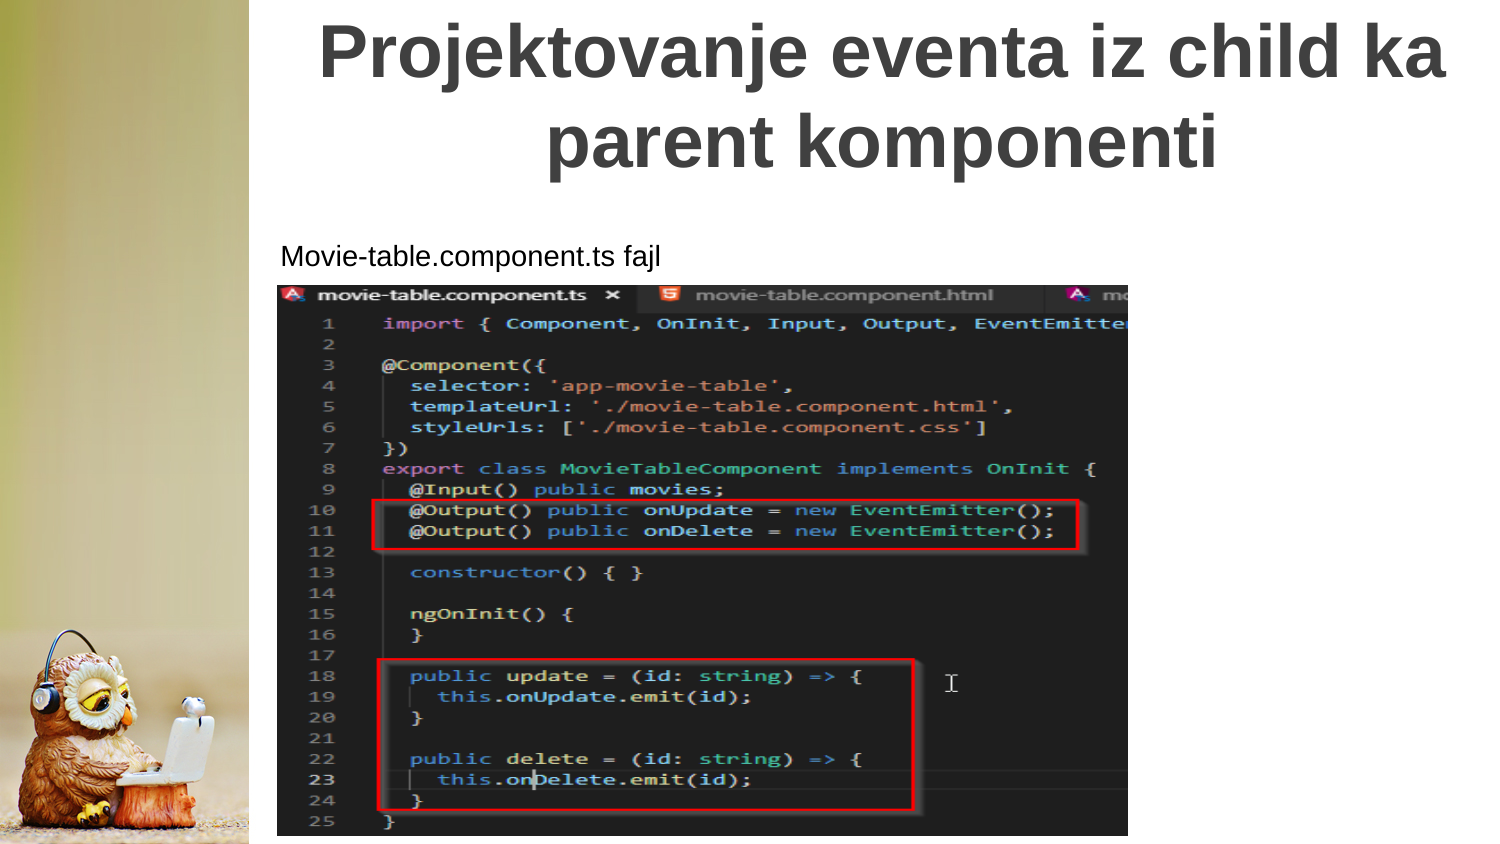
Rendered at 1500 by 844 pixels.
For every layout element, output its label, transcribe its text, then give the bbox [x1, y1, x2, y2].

text_box Movie-table.component.ts fajl [265, 229, 1457, 280]
picture [0, 0, 1500, 844]
title Projektovanje eventa iz child ka parent komponenti [265, 0, 1500, 186]
